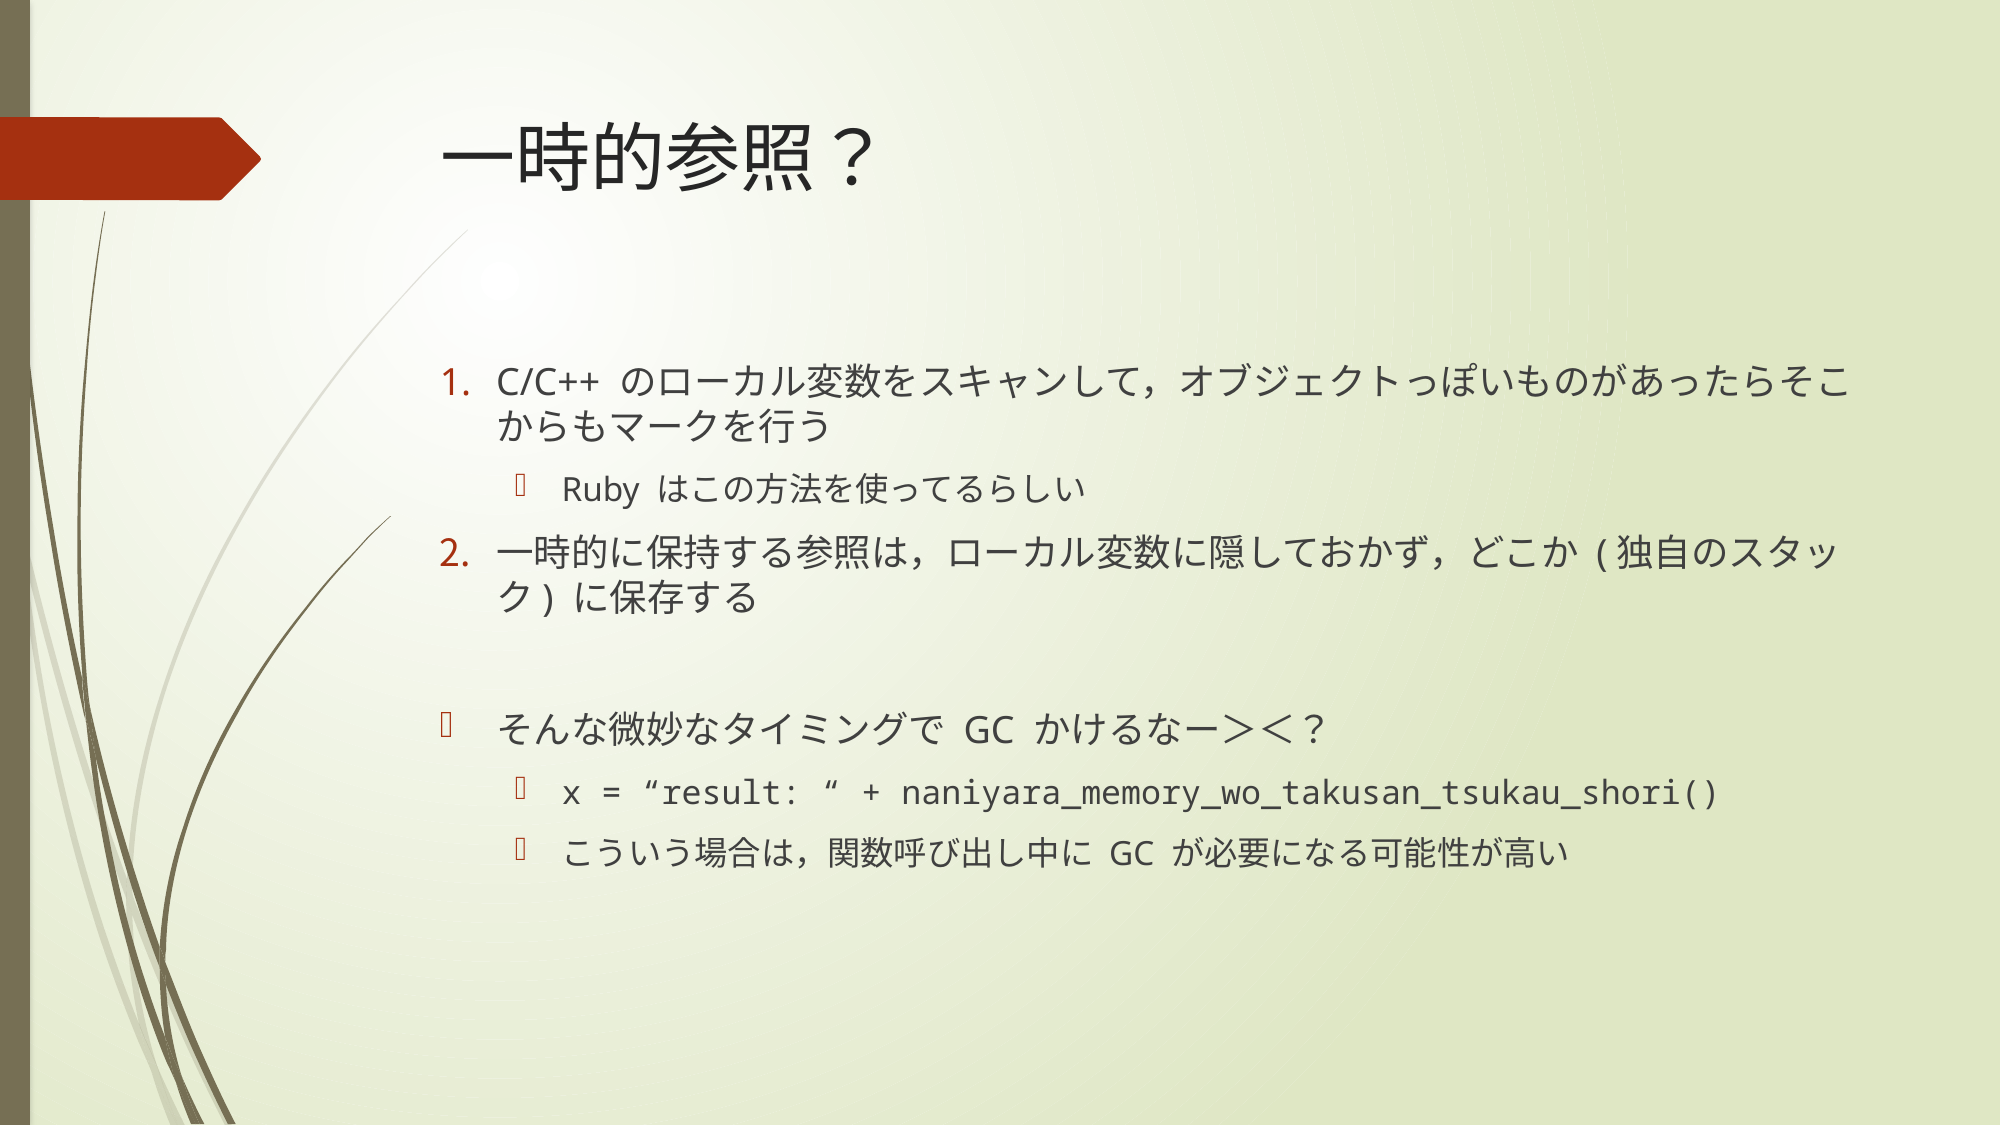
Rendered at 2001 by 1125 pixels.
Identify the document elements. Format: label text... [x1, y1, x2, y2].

title 一時的参照？ [425, 102, 1888, 313]
list C/C++ のローカル変数をスキャンして，オブジェクトっぽいものがあったらそこからもマークを行う Ruby はこの方法を使ってるらしい 一時的に保持する参照は，ローカル変数に隠しておかず，どこか (独自のスタック) に保存する そんな微妙なタイミングで GC かけるなー＞＜？ x = “result: “ + naniyara_memory_wo_takusan_tsukau_shori() こういう場合は，関数呼び出し中に GC が必要になる可能性が高い [424, 350, 1888, 970]
